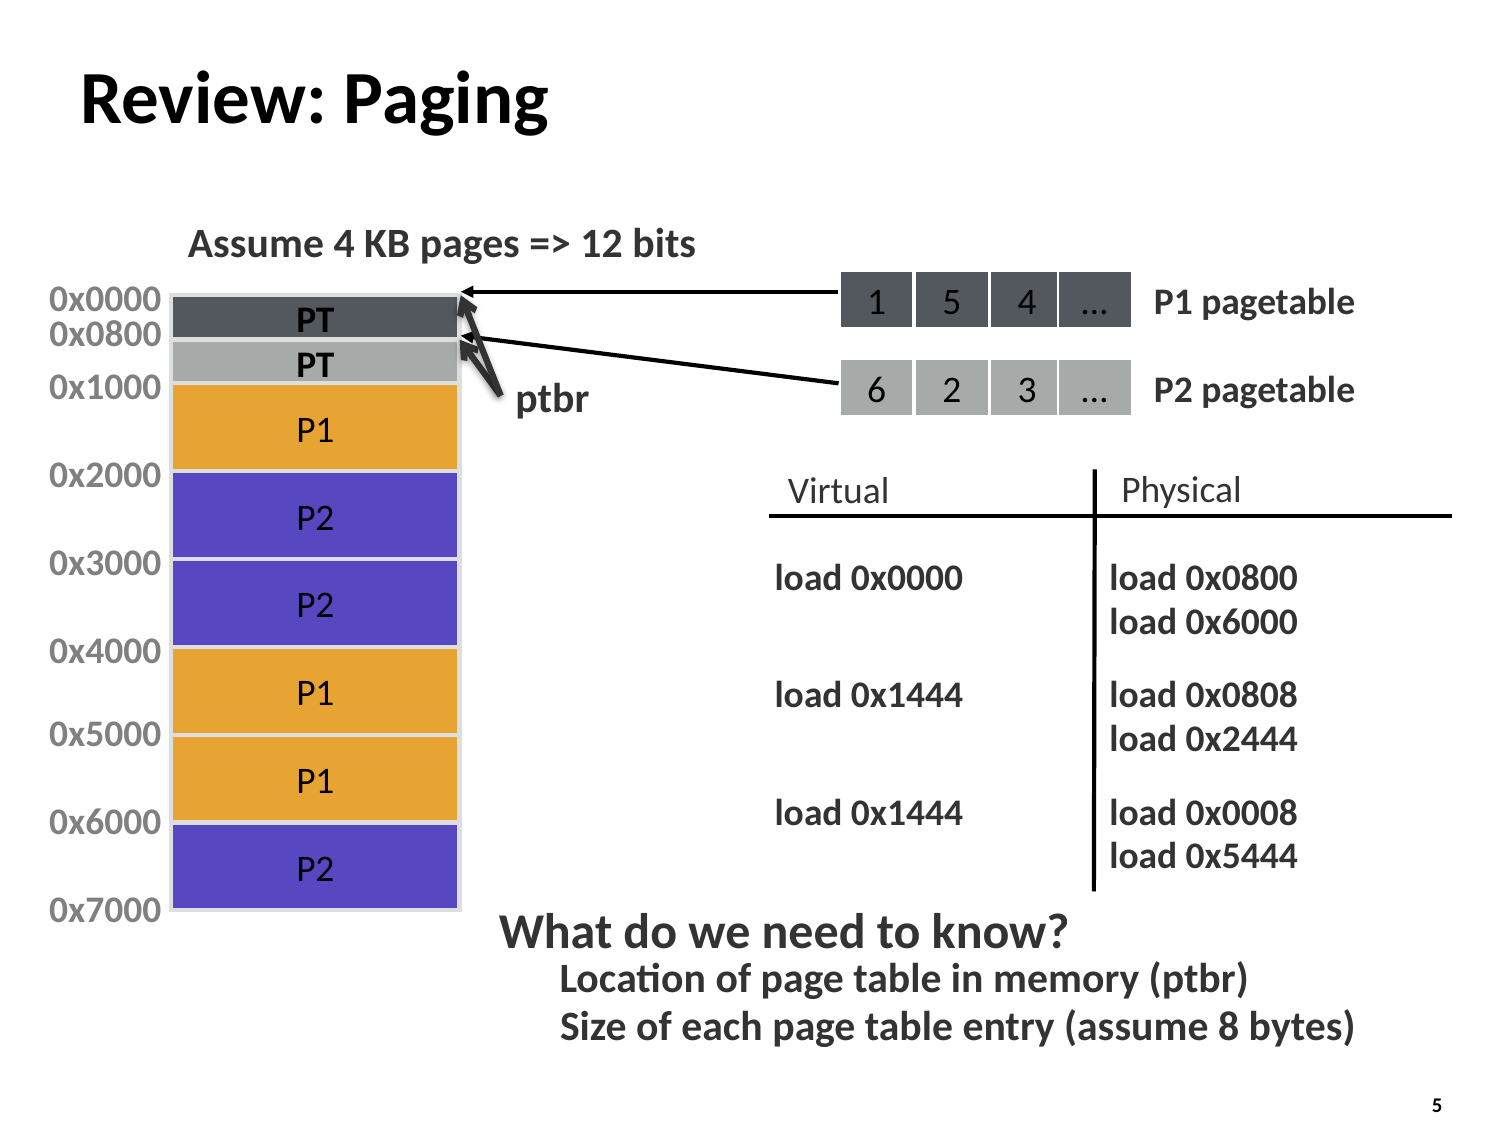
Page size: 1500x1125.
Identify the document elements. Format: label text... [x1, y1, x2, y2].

text_box P2 pagetable [1148, 359, 1362, 416]
text_box load 0x0008 [1103, 781, 1462, 825]
text_box ptbr [500, 363, 605, 429]
text_box load 0x6000 [1103, 591, 1462, 648]
text_box 0x7000 [43, 879, 168, 936]
text_box Assume 4 KB pages => 12 bits [173, 208, 712, 273]
text_box PT [171, 339, 454, 384]
text_box 2 [914, 359, 989, 417]
text_box P1 pagetable [1148, 271, 1362, 328]
text_box load 0x1444 [768, 781, 1081, 839]
text_box 3 [990, 359, 1057, 417]
text_box 0x6000 [43, 791, 168, 848]
text_box P2 [171, 558, 460, 646]
text_box 0x3000 [43, 531, 168, 589]
text_box load 0x0800 [1103, 547, 1462, 591]
text_box 0x4000 [43, 619, 168, 677]
text_box load 0x0000 [768, 547, 1081, 604]
text_box load 0x1444 [768, 664, 1081, 722]
text_box 0x1000 [43, 360, 168, 413]
text_box P1 [171, 384, 460, 471]
text_box 5 [914, 271, 989, 329]
text_box [460, 285, 839, 293]
text_box … [1057, 271, 1132, 329]
text_box P1 [171, 646, 460, 734]
text_box What do we need to know? [484, 891, 1086, 967]
text_box 0x5000 [43, 703, 168, 760]
text_box 4 [990, 271, 1057, 329]
text_box load 0x0808 [1103, 664, 1462, 708]
text_box P2 [171, 822, 460, 911]
text_box 6 [839, 359, 914, 417]
title Review: Paging [64, 31, 1311, 157]
text_box 0x2000 [43, 444, 168, 501]
text_box PT [171, 295, 456, 339]
text_box 0x0800 [43, 303, 168, 360]
text_box Virtual [782, 459, 1094, 517]
text_box 0x0000 [43, 268, 168, 303]
text_box Location of page table in memory (ptbr) [544, 943, 1265, 1008]
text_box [460, 295, 501, 397]
text_box P1 [171, 734, 460, 822]
text_box P2 [171, 471, 460, 558]
text_box Physical [1115, 458, 1428, 516]
text_box … [1057, 359, 1132, 417]
text_box load 0x5444 [1103, 825, 1462, 883]
text_box 1 [839, 271, 914, 329]
text_box load 0x2444 [1103, 708, 1462, 766]
text_box Size of each page table entry (assume 8 bytes) [545, 991, 1372, 1056]
